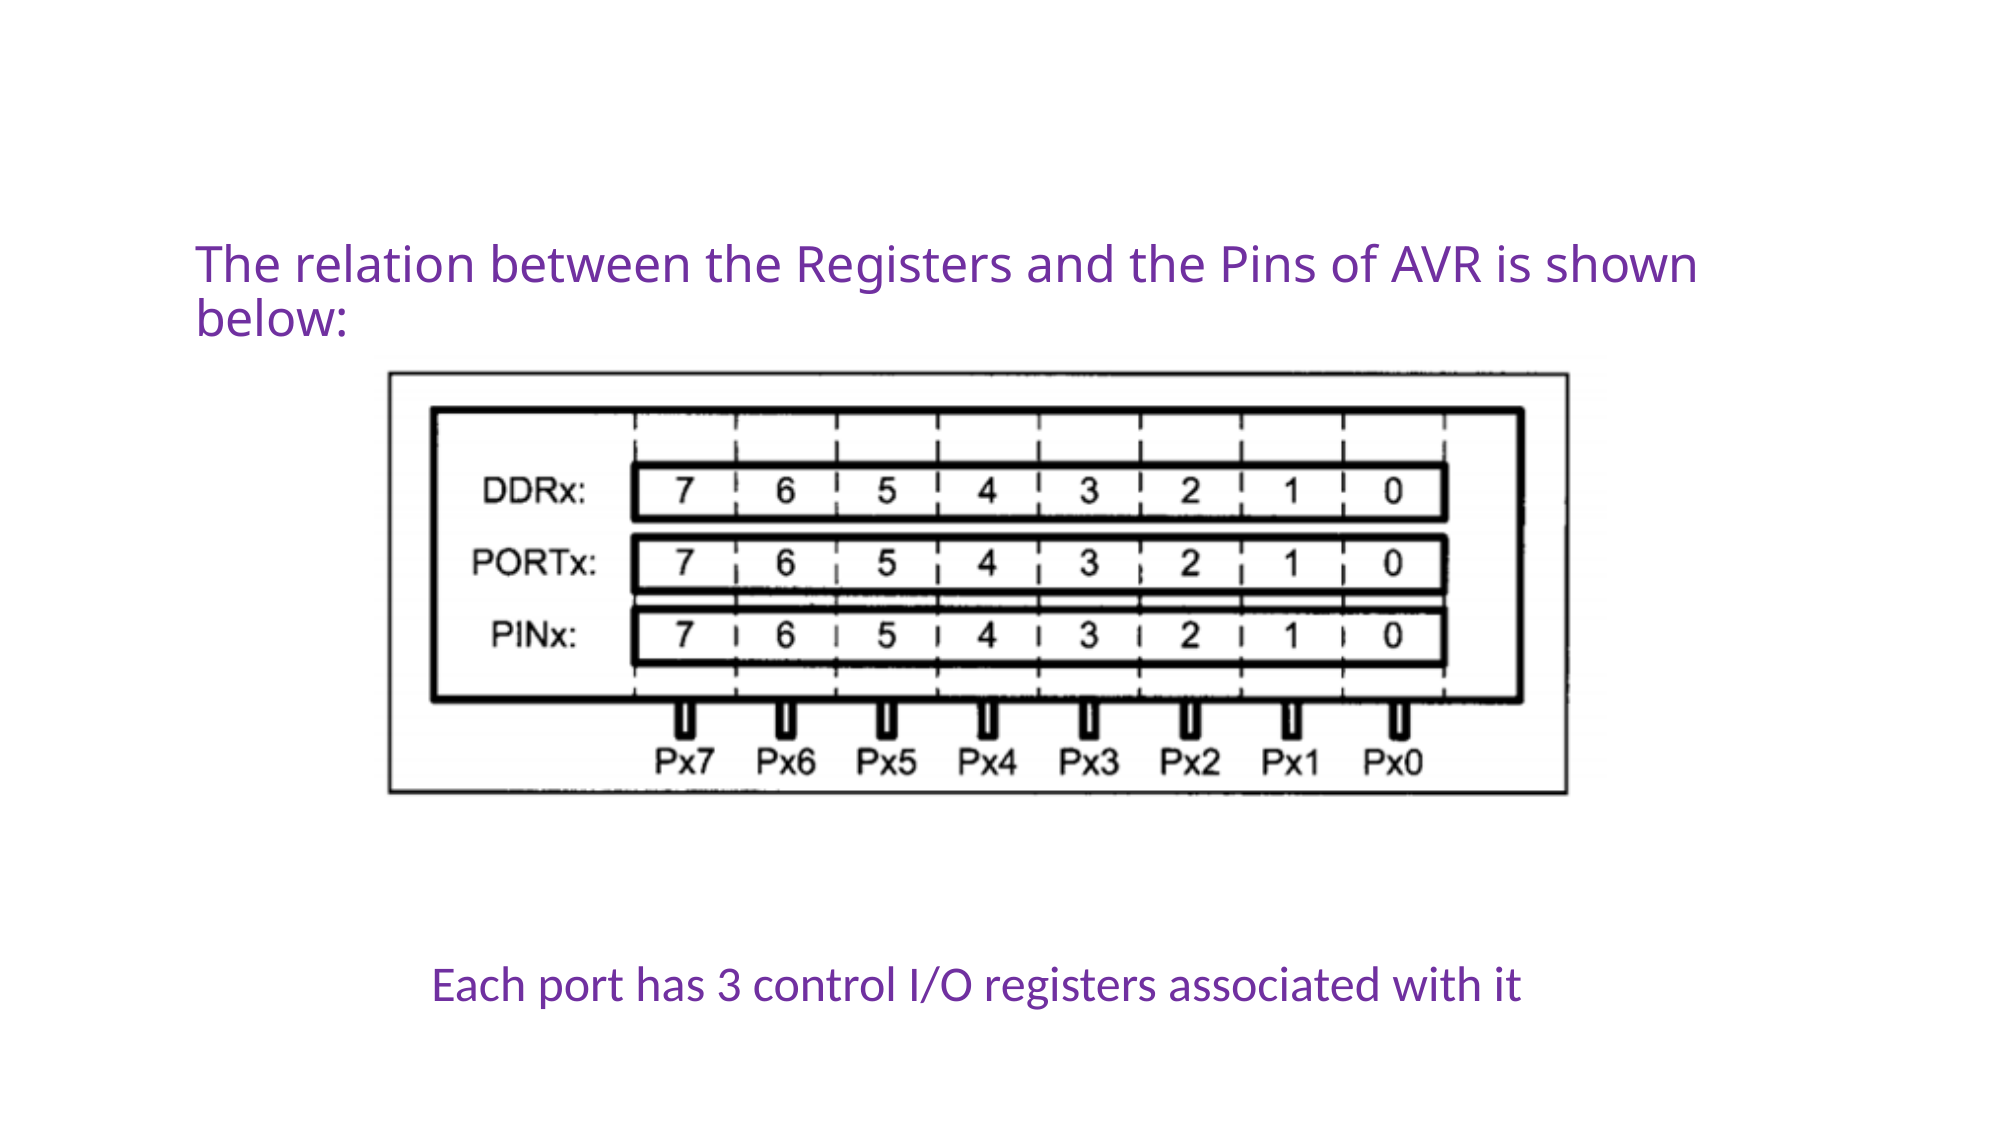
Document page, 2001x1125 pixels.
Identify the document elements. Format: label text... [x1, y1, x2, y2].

list The relation between the Registers and the Pins of AVR is shown below: Each port has 3 control I/O registers associated with it [180, 232, 1830, 1050]
picture [371, 347, 1616, 873]
